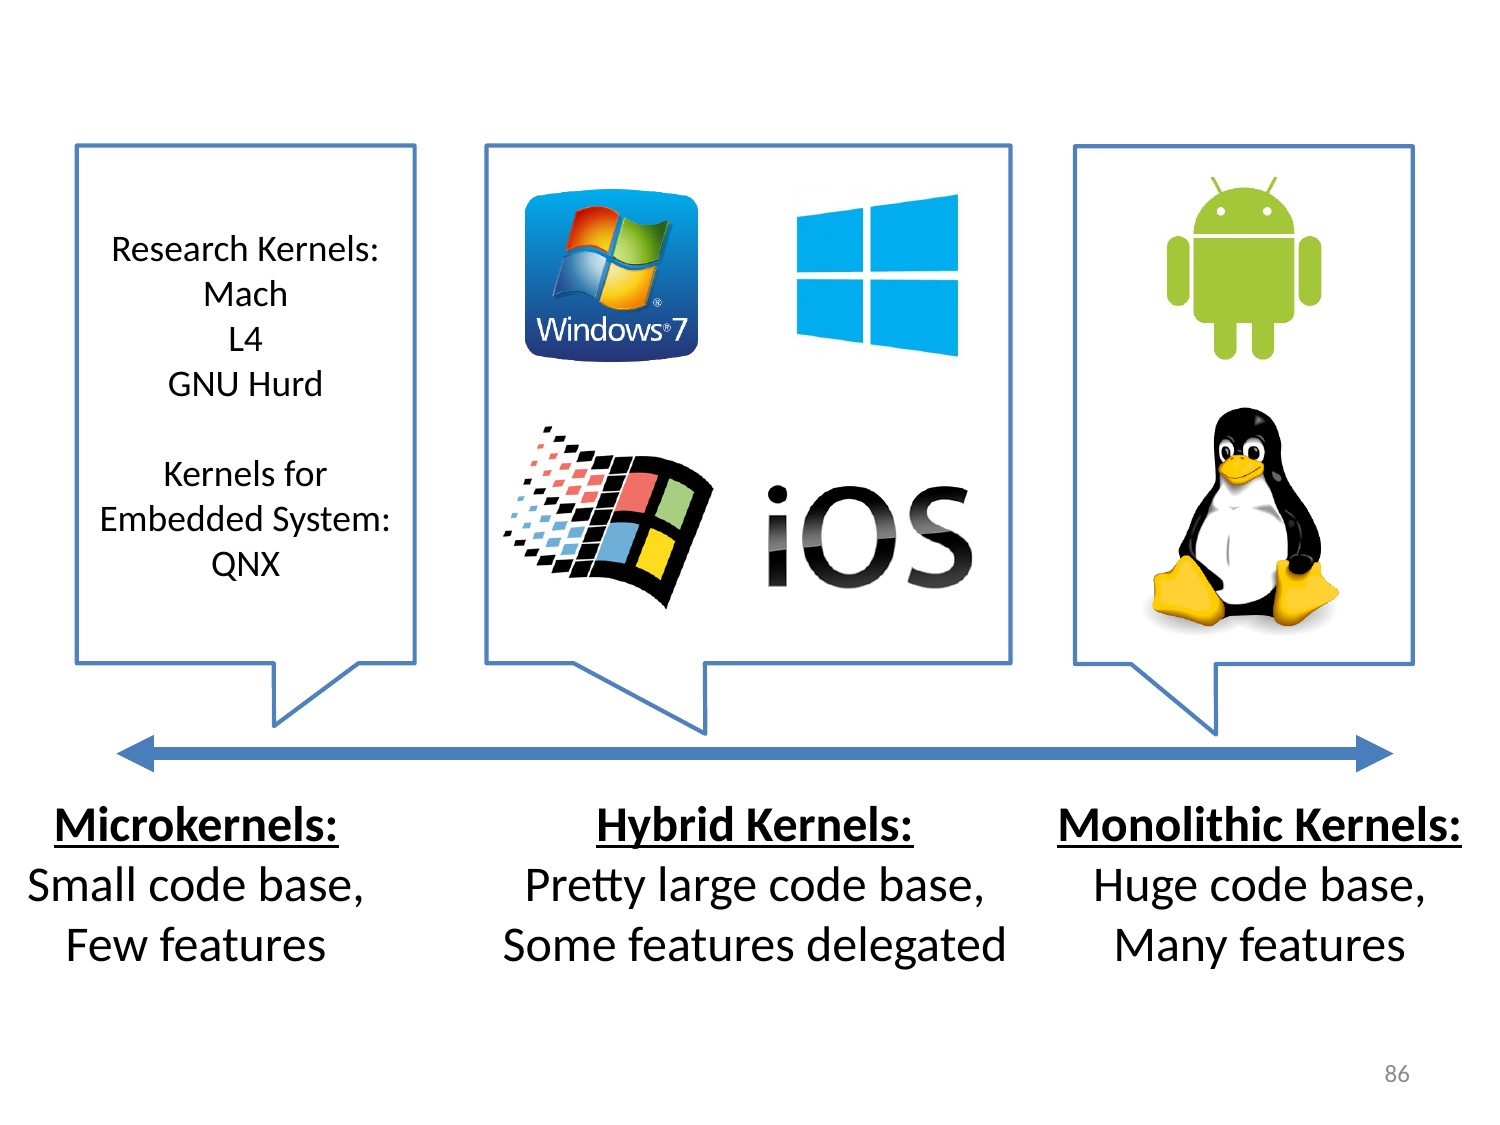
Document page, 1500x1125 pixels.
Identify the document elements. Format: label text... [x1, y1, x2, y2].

text_box Research Kernels: Mach L4 GNU Hurd Kernels for Embedded System: QNX [74, 143, 417, 728]
slide_number 86 [1074, 1042, 1425, 1103]
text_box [486, 145, 1011, 664]
text_box Monolithic Kernels: Huge code base, Many features [1042, 783, 1478, 979]
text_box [1074, 146, 1414, 665]
text_box Microkernels: Small code base, Few features [12, 783, 380, 979]
text_box Hybrid Kernels: Pretty large code base, Some features delegated [487, 783, 1023, 979]
